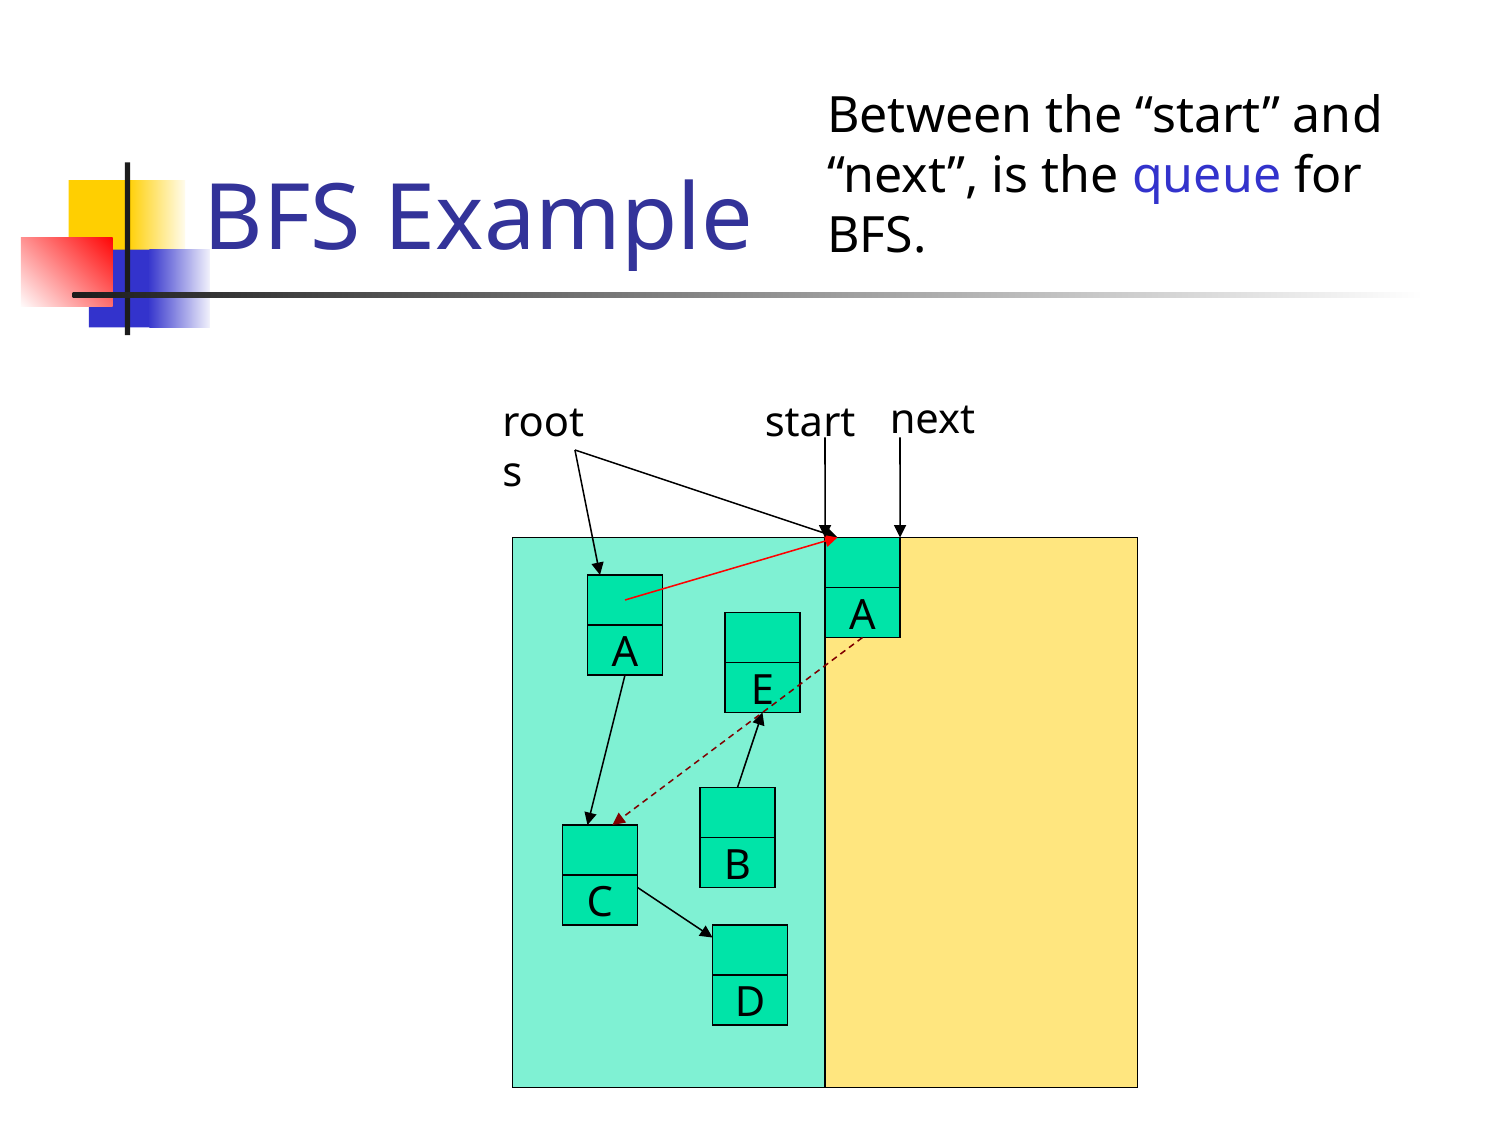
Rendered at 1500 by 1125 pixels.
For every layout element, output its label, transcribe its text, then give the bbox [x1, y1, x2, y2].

text_box [624, 535, 838, 601]
text_box next [875, 384, 1000, 450]
text_box A [824, 587, 900, 638]
text_box [699, 787, 775, 837]
text_box C [562, 875, 638, 925]
text_box D [712, 975, 788, 1025]
text_box [827, 529, 838, 537]
text_box [587, 575, 663, 624]
text_box [512, 537, 824, 1088]
text_box [724, 612, 800, 662]
text_box A [587, 624, 663, 675]
text_box [585, 503, 604, 575]
text_box [712, 924, 788, 975]
text_box [562, 825, 638, 875]
text_box [824, 537, 900, 587]
text_box [824, 537, 1138, 1088]
text_box [584, 675, 626, 825]
text_box [612, 812, 627, 826]
text_box B [699, 837, 775, 888]
text_box [638, 887, 712, 938]
text_box [818, 453, 832, 538]
text_box [737, 714, 765, 787]
text_box start [750, 387, 875, 453]
title BFS Example [188, 35, 1468, 275]
text_box roots [487, 387, 613, 503]
text_box E [724, 662, 800, 713]
text_box [893, 450, 907, 538]
text_box Between the “start” and “next”, is the queue for BFS. [812, 74, 1453, 270]
